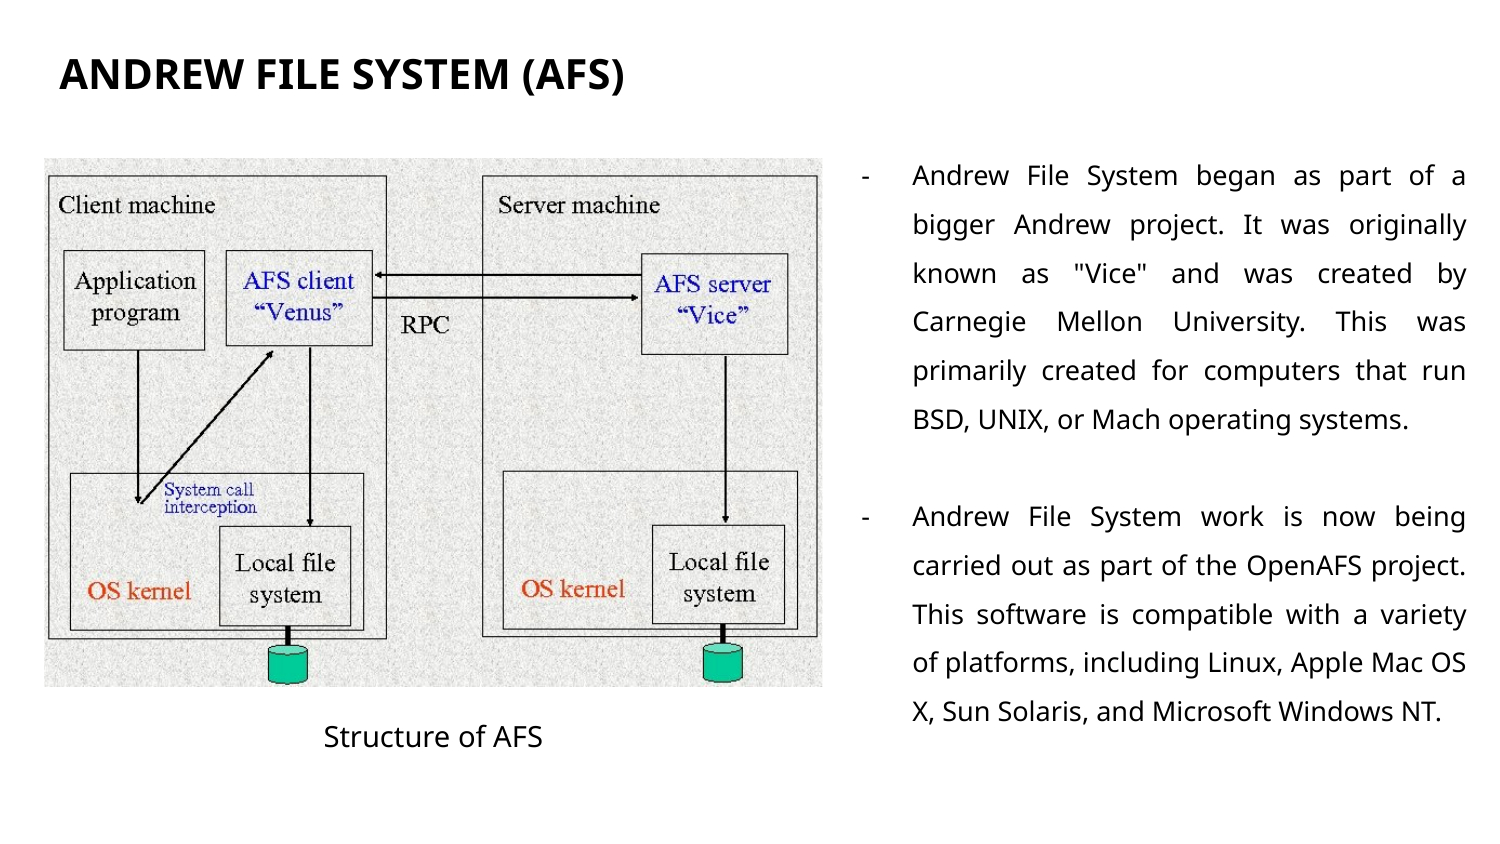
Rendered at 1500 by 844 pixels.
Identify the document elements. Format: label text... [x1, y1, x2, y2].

picture [44, 158, 823, 688]
text_box Structure of AFS [44, 694, 823, 768]
text_box ANDREW FILE SYSTEM (AFS) [44, 32, 1456, 113]
text_box Andrew File System began as part of a bigger Andrew project. It was originally known as "Vice" and was created by Carnegie Mellon University. This was primarily created for computers that run BSD, UNIX, or Mach operating systems. Andrew File System work is now being carried out as part of the OpenAFS project. This software is compatible with a variety of platforms, including Linux, Apple Mac OS X, Sun Solaris, and Microsoft Windows NT. [822, 114, 1482, 756]
